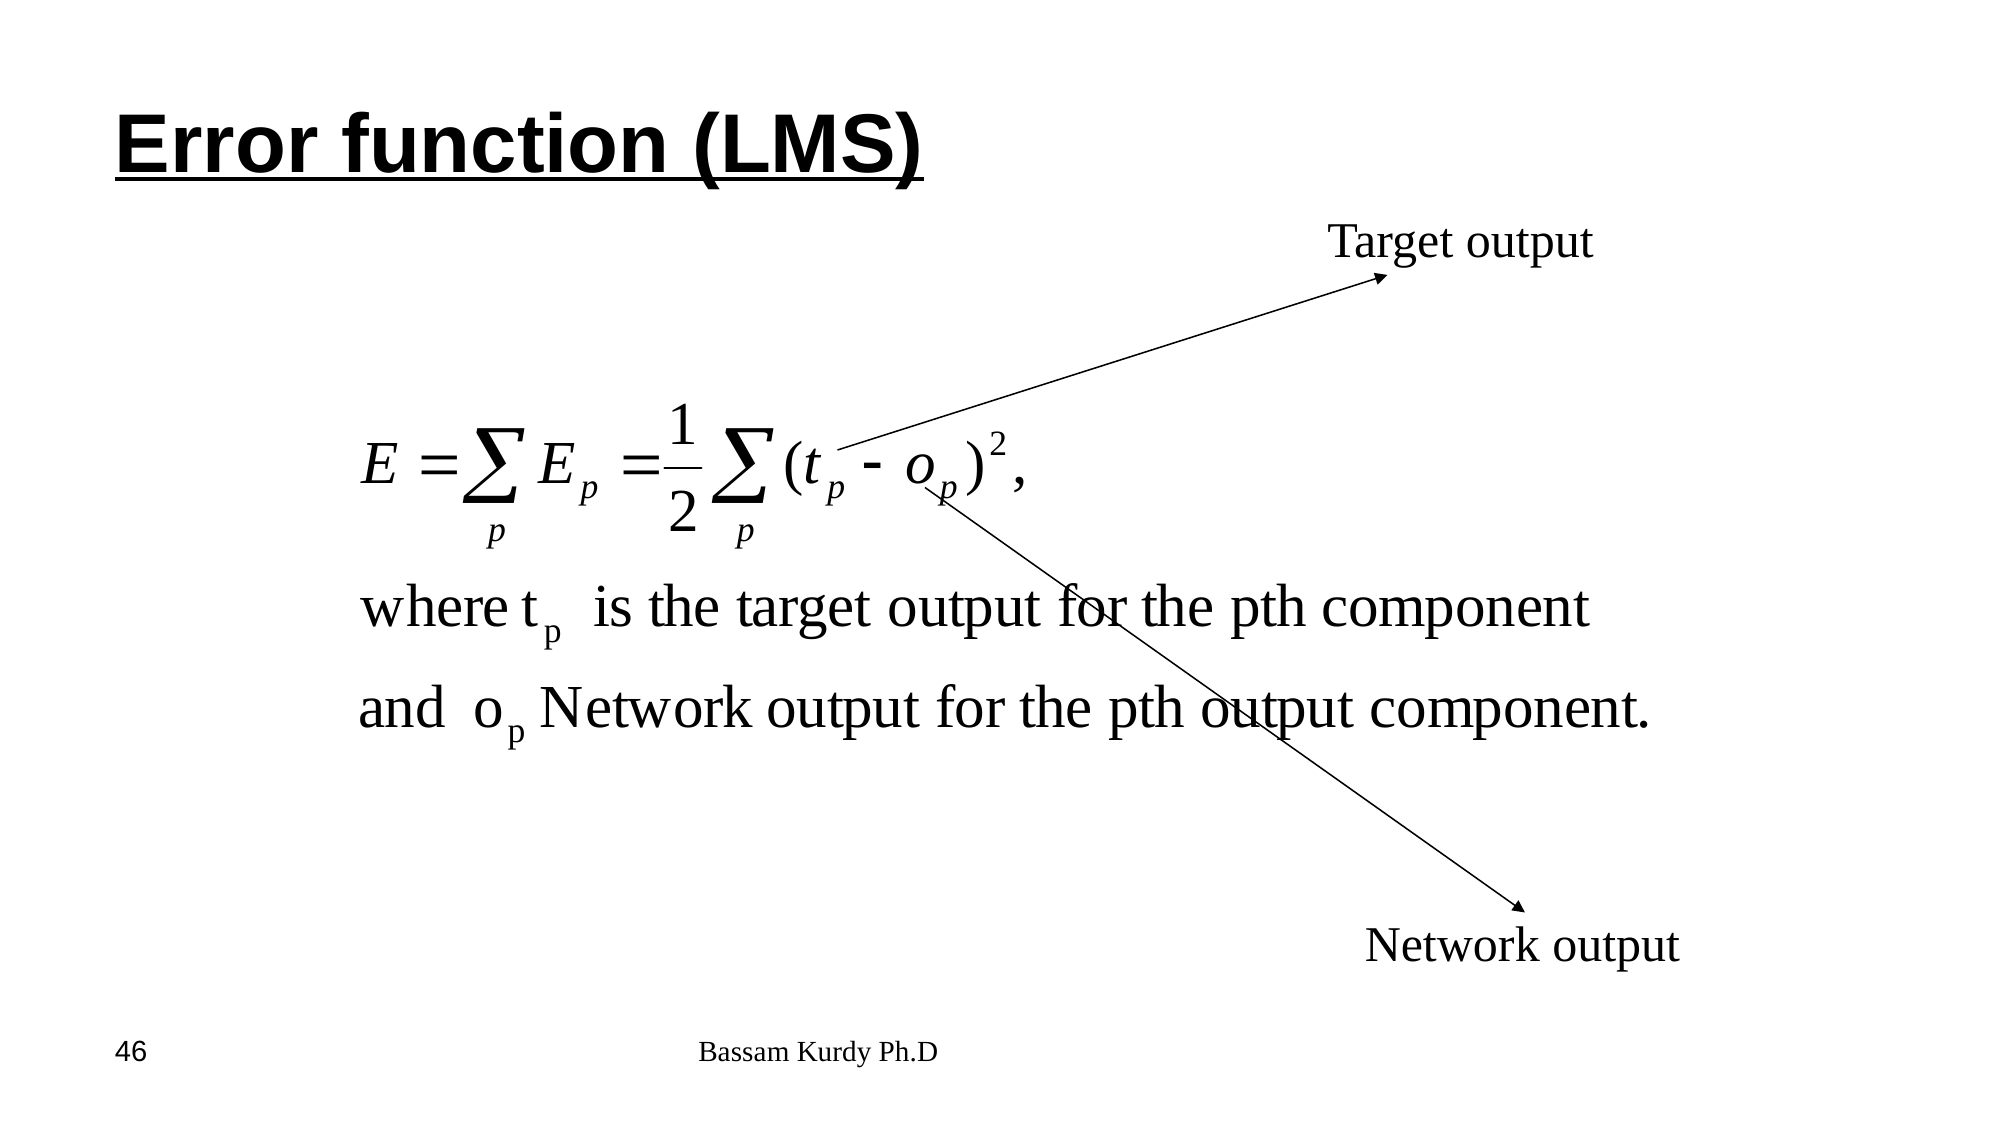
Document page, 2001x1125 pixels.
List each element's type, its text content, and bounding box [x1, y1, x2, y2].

footer Bassam Kurdy Ph.D [683, 1024, 1317, 1103]
text_box Network output [1350, 904, 1700, 979]
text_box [349, 387, 1663, 765]
slide_number 46 [99, 1024, 567, 1103]
title Error function (LMS) [99, 45, 1900, 233]
text_box Target output [1312, 199, 1675, 275]
text_box [1041, 275, 1388, 385]
